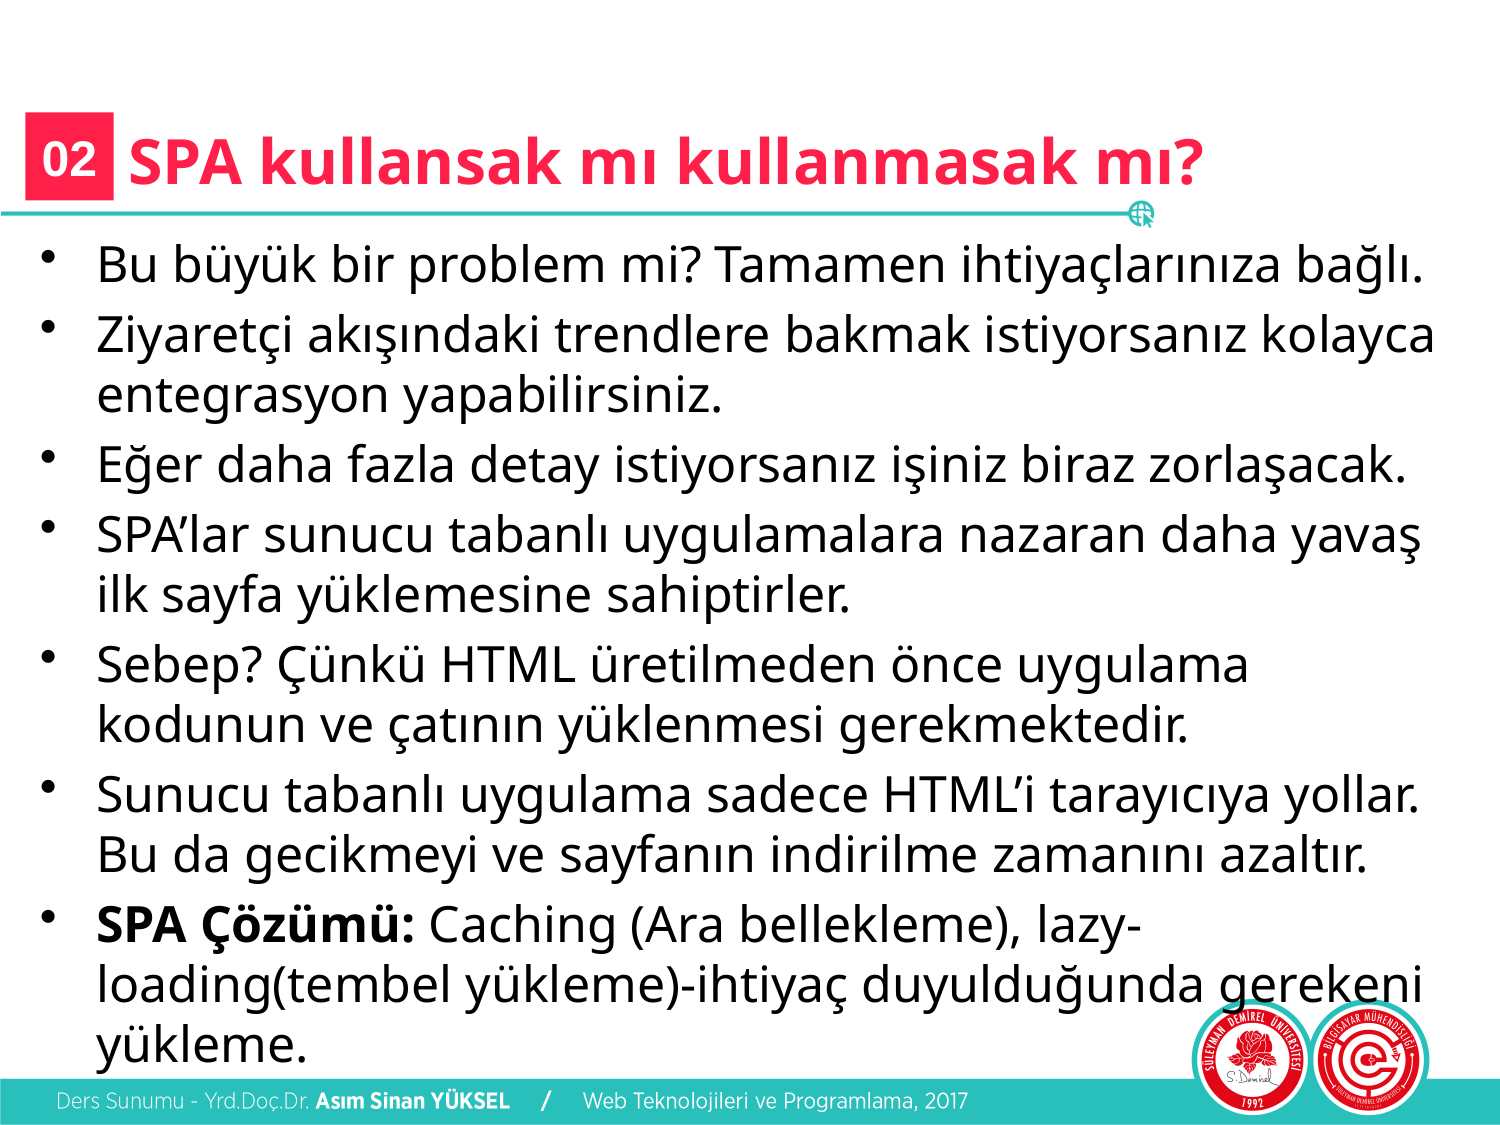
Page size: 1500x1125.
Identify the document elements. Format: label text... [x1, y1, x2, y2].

title SPA kullansak mı kullanmasak mı? [113, 37, 1263, 205]
picture [0, 0, 1500, 1125]
text_box 02 [25, 112, 114, 201]
list Bu büyük bir problem mi? Tamamen ihtiyaçlarınıza bağlı. Ziyaretçi akışındaki trendlere bakmak istiyorsanız kolayca entegrasyon yapabilirsiniz. Eğer daha fazla detay istiyorsanız işiniz biraz zorlaşacak. SPA’lar sunucu tabanlı uygulamalara nazaran daha yavaş ilk sayfa yüklemesine sahiptirler. Sebep? Çünkü HTML üretilmeden önce uygulama kodunun ve çatının yüklenmesi gerekmektedir. Sunucu tabanlı uygulama sadece HTML’i tarayıcıya yollar. Bu da gecikmeyi ve sayfanın indirilme zamanını azaltır. SPA Çözümü: Caching (Ara bellekleme), lazy-loading(tembel yükleme)-ihtiyaç duyulduğunda gerekeni yükleme. [24, 224, 1475, 1075]
